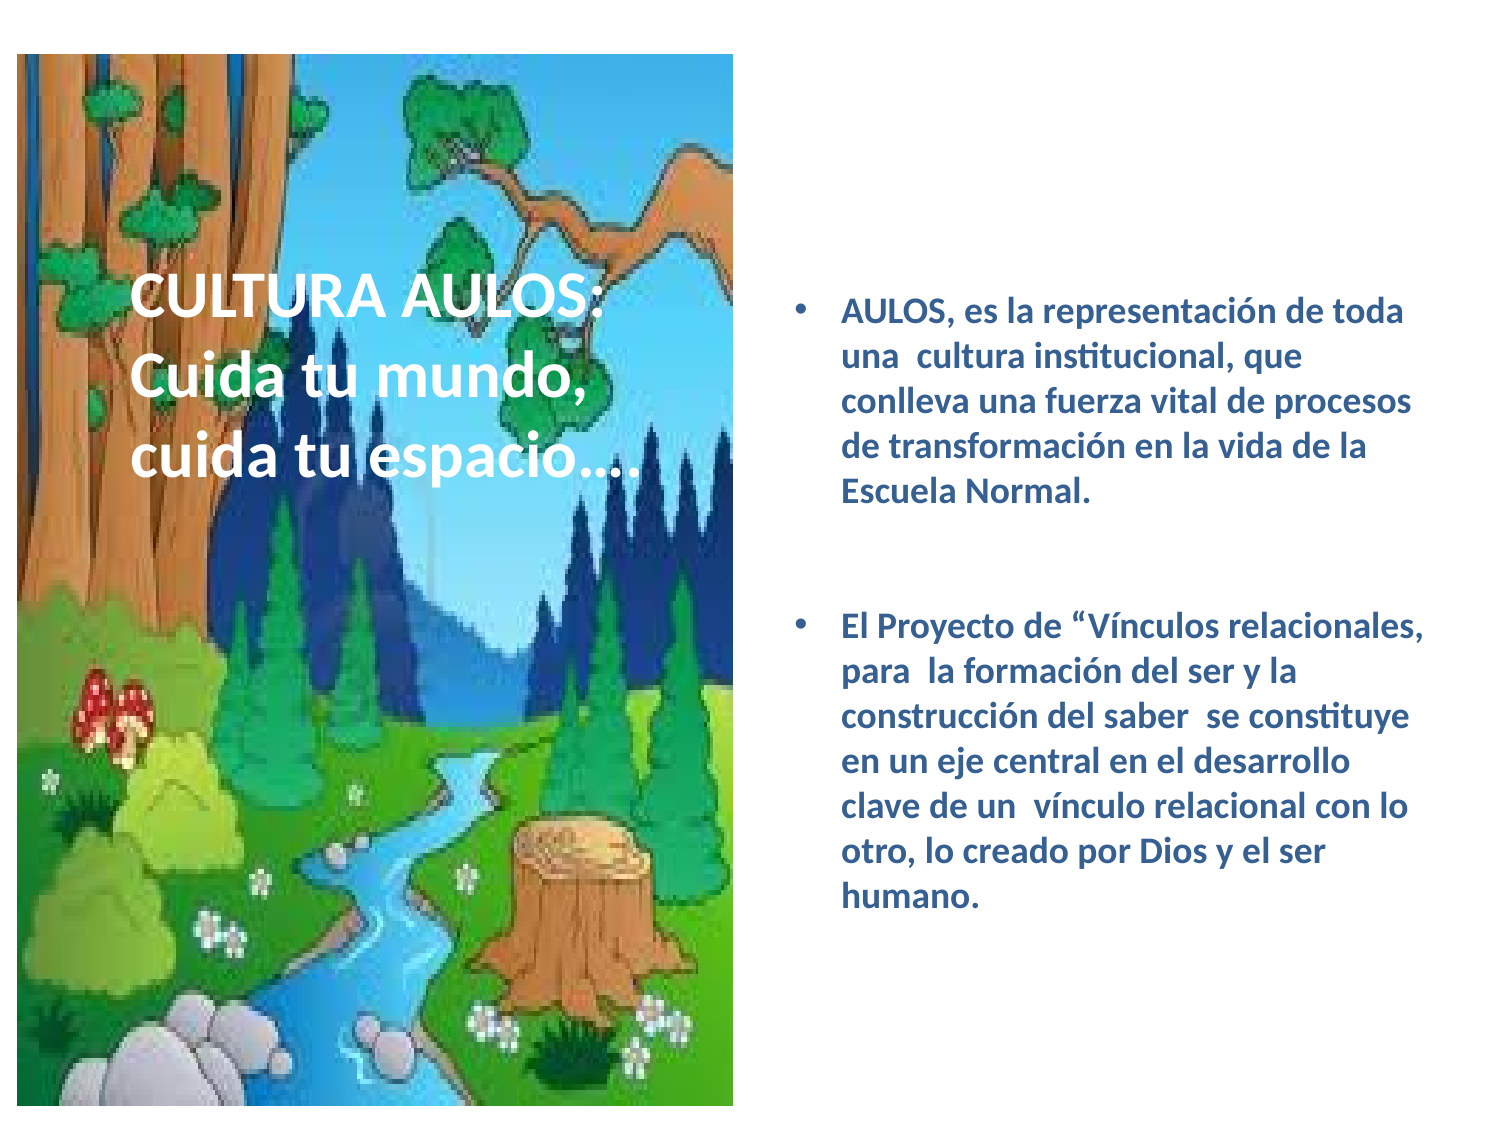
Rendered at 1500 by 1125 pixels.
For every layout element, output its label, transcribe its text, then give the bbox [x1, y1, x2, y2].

text_box AULOS, es la representación de toda una cultura institucional, que conlleva una fuerza vital de procesos de transformación en la vida de la Escuela Normal. El Proyecto de “Vínculos relacionales, para la formación del ser y la construcción del saber se constituye en un eje central en el desarrollo clave de un vínculo relacional con lo otro, lo creado por Dios y el ser humano. [779, 278, 1447, 969]
picture [17, 53, 733, 1106]
